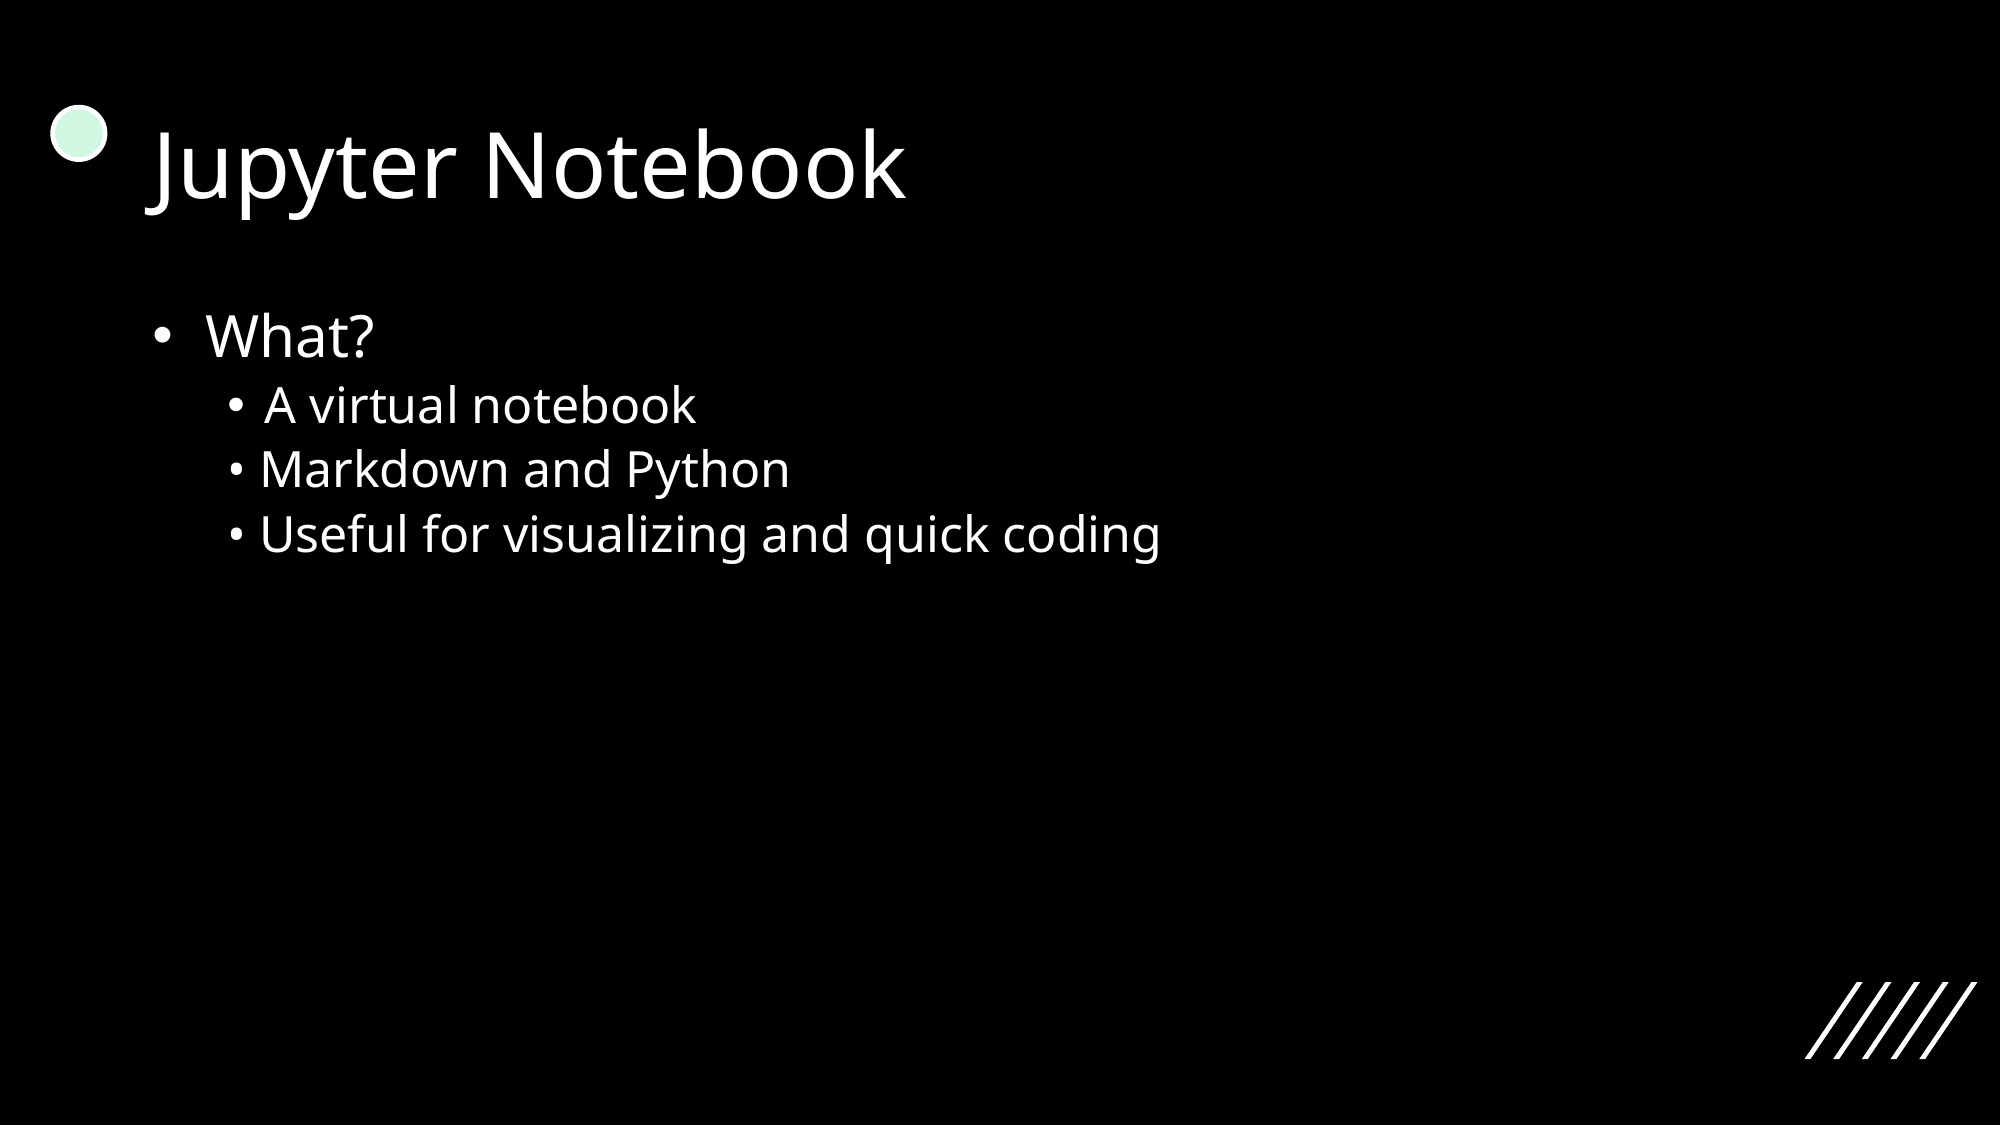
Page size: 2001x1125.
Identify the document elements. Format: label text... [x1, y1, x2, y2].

list What? A virtual notebook • Markdown and Python • Useful for visualizing and quick coding [137, 299, 1863, 1014]
title Jupyter Notebook [137, 59, 1863, 278]
